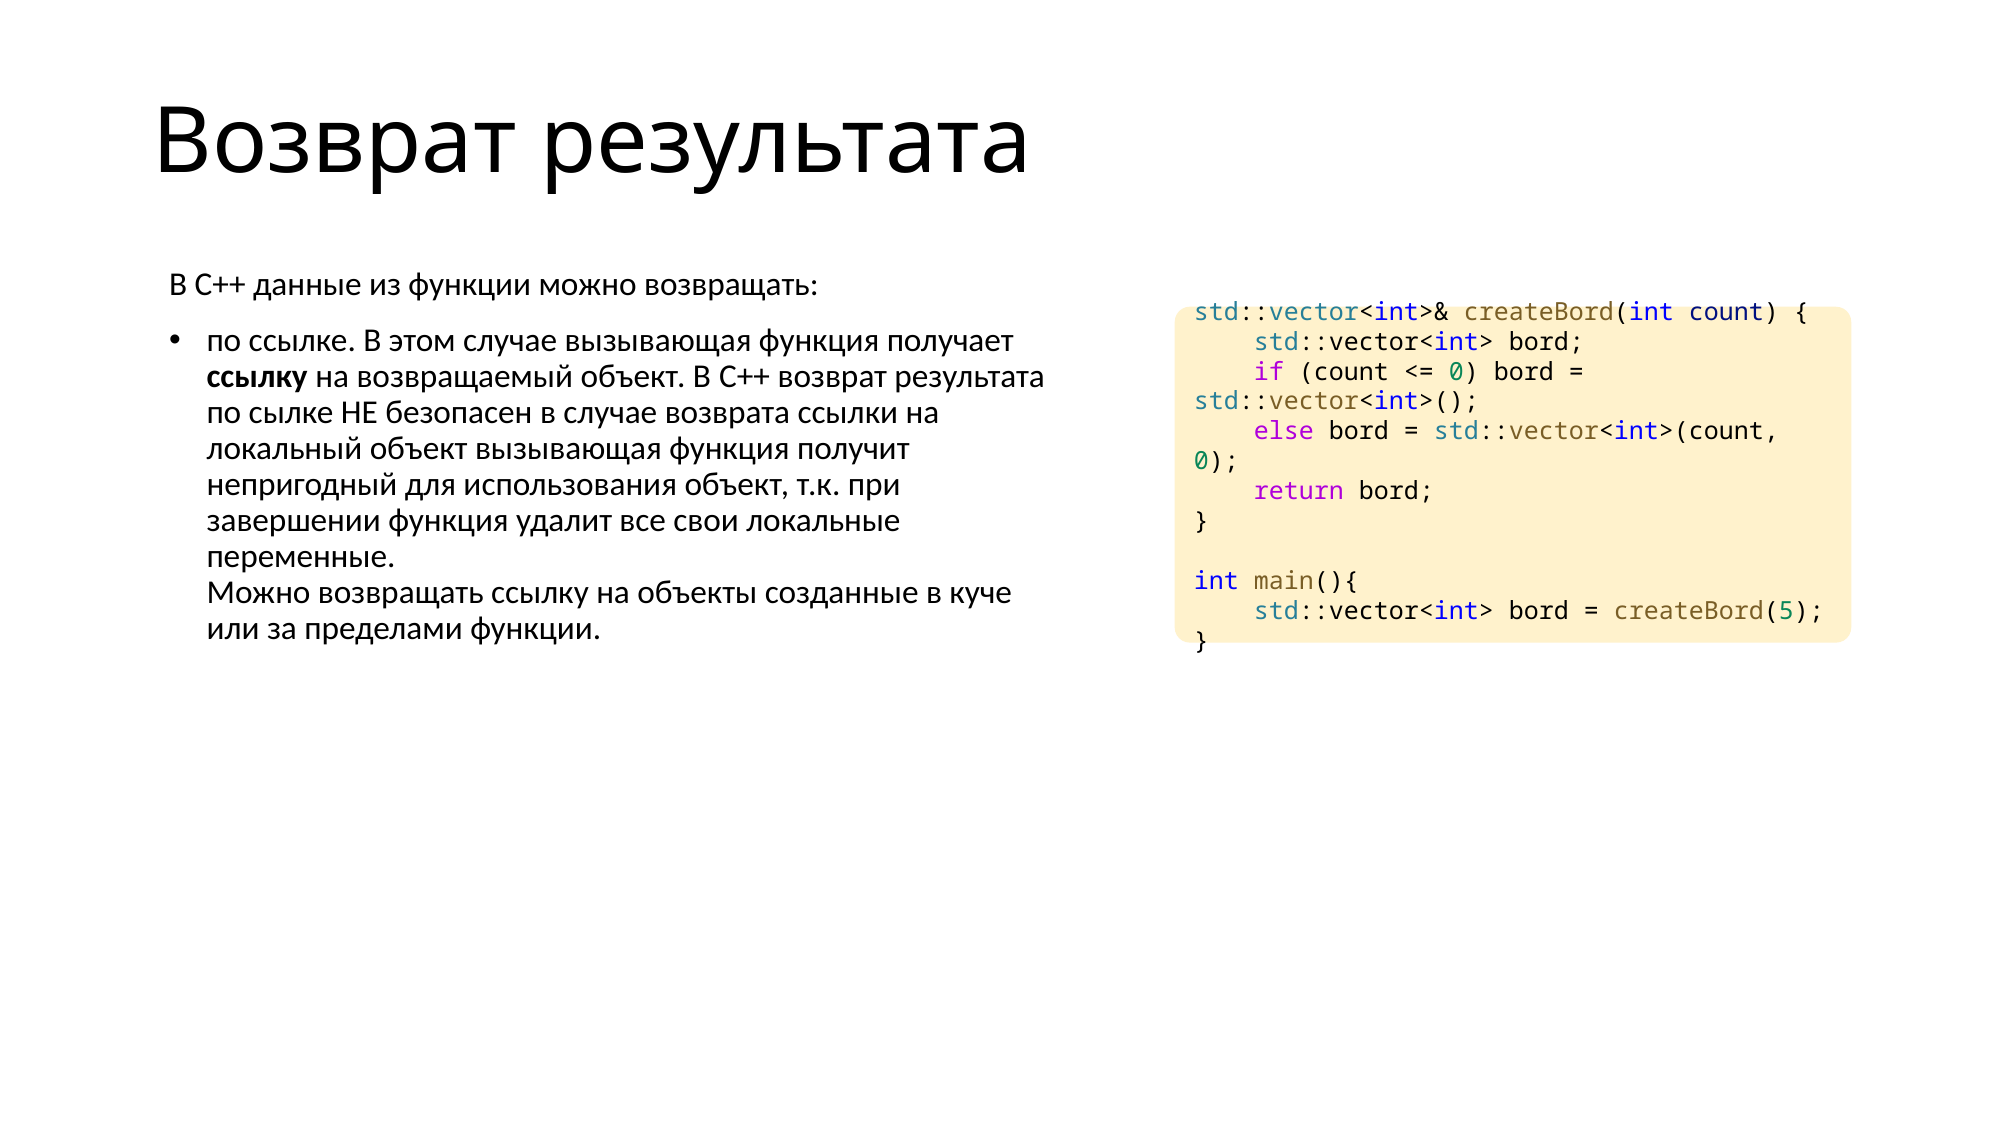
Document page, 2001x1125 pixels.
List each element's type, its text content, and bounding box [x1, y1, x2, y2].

list В С++ данные из функции можно возвращать: по ссылке. В этом случае вызывающая функция получает ссылку на возвращаемый объект. В C++ возврат результата по сылке НЕ безопасен в случае возврата ссылки на локальный объект вызывающая функция получит непригодный для использования объект, т.к. при завершении функция удалит все свои локальные переменные. Можно возвращать ссылку на объекты созданные в куче или за пределами функции. [154, 258, 1080, 1015]
text_box std::vector<int>& createBord(int count) { std::vector<int> bord; if (count <= 0) bord = std::vector<int>(); else bord = std::vector<int>(count, 0); return bord; } int main(){ std::vector<int> bord = createBord(5); } [1173, 305, 1853, 644]
title Возврат результата [137, 33, 1863, 252]
